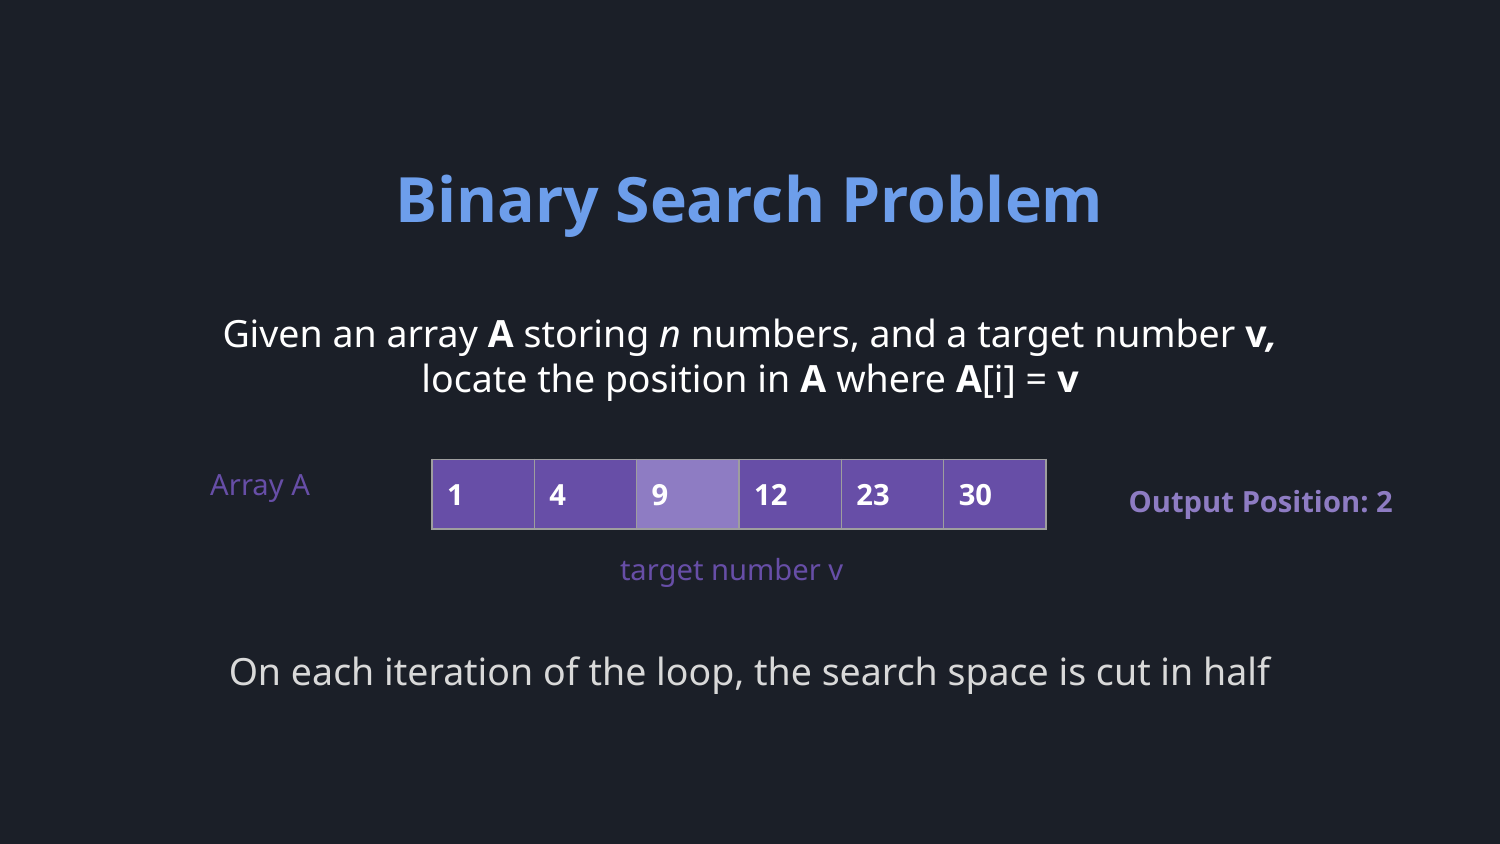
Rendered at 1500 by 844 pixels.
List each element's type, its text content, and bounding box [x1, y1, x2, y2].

table_header 4 [535, 460, 636, 528]
table_header 1 [433, 460, 534, 528]
table_header 9 [637, 460, 738, 528]
table_header 23 [842, 460, 943, 528]
table_header 30 [944, 460, 1045, 528]
text_box Binary Search Problem Given an array A storing n numbers, and a target number v, locate the position in A where A[i] = v Array A [195, 144, 1305, 266]
text_box Output Position: 2 [1113, 468, 1429, 515]
table_header 12 [740, 460, 841, 528]
text_box On each iteration of the loop, the search space is cut in half [168, 633, 1332, 733]
text_box target number v [605, 536, 920, 583]
